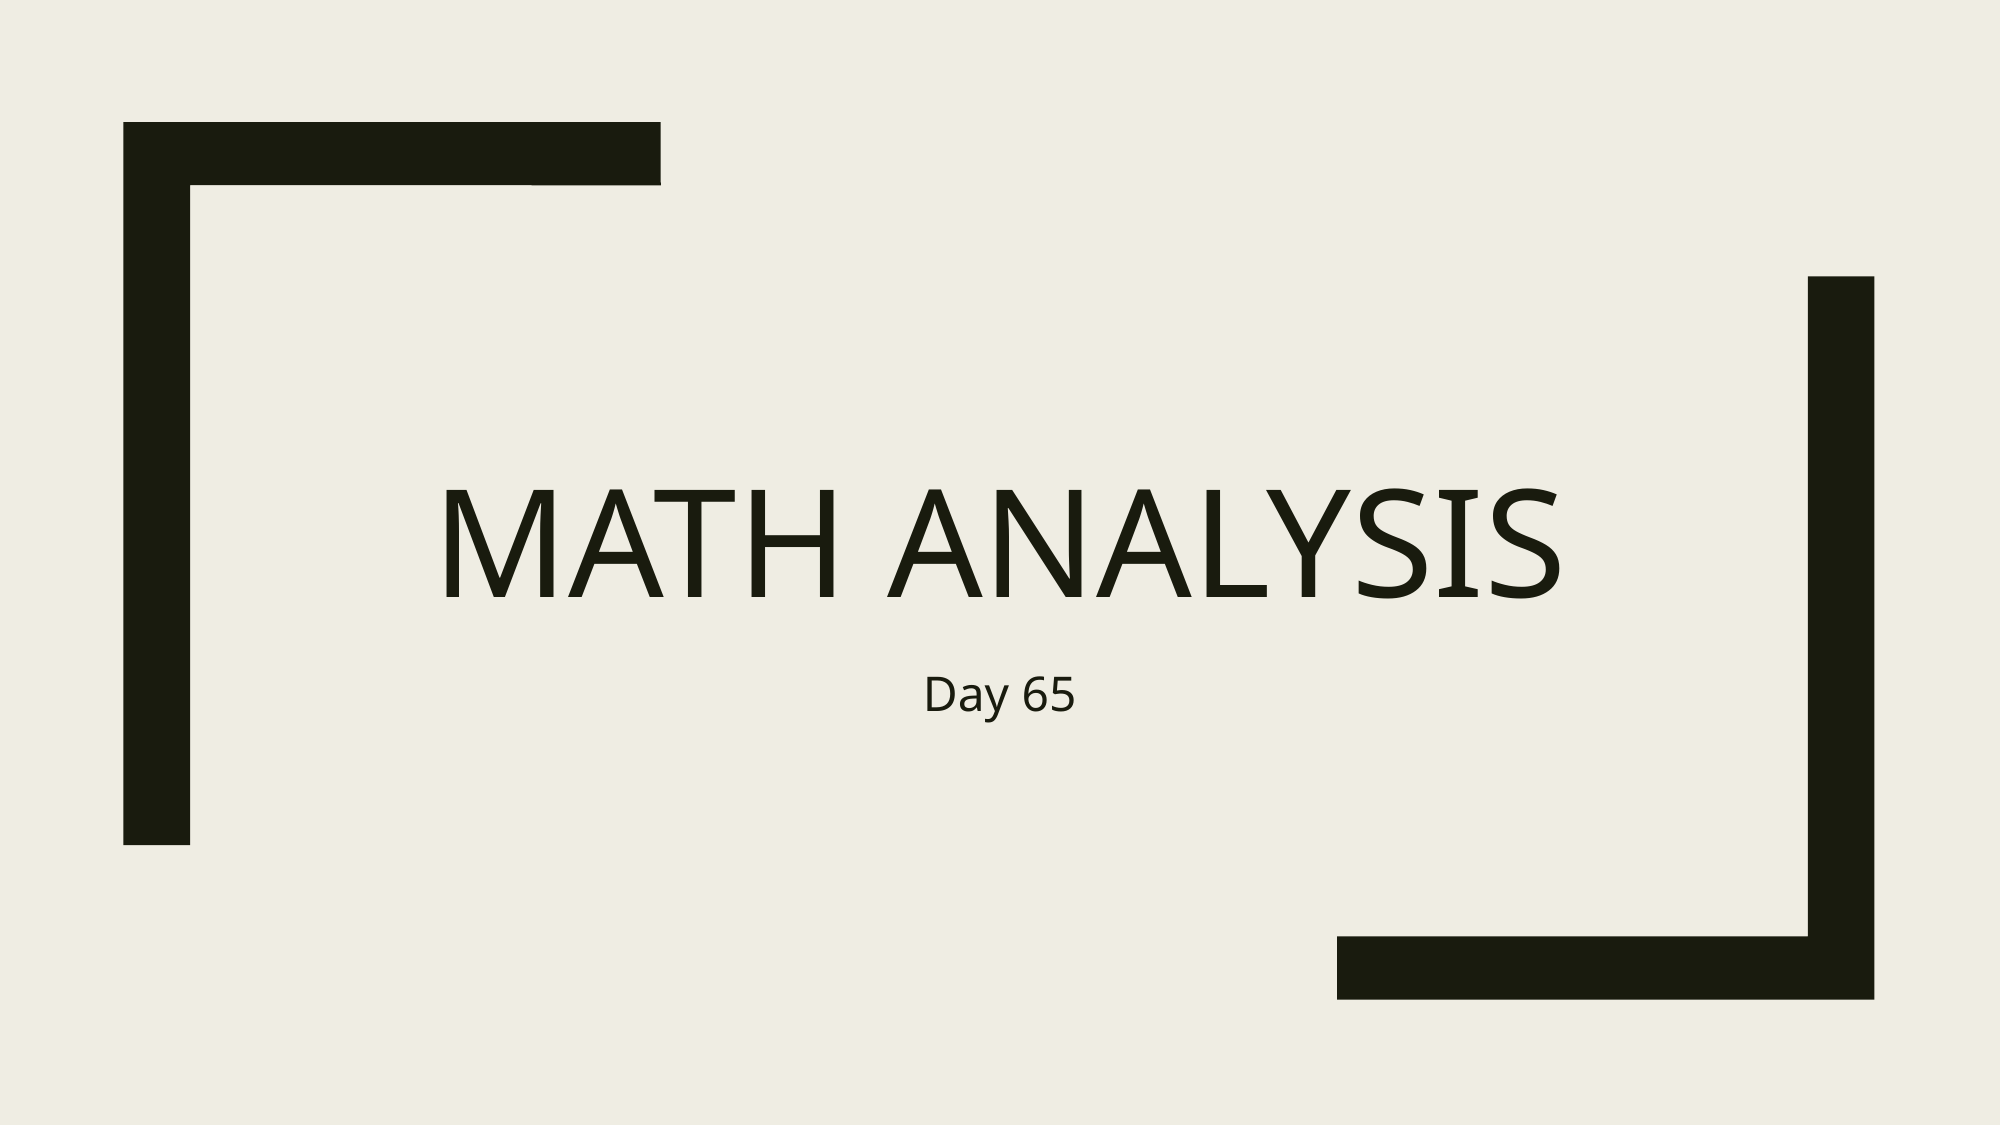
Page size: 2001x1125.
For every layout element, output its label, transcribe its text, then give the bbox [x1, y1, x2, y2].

title Math analysis [314, 293, 1686, 638]
subtitle Day 65 [439, 649, 1561, 828]
